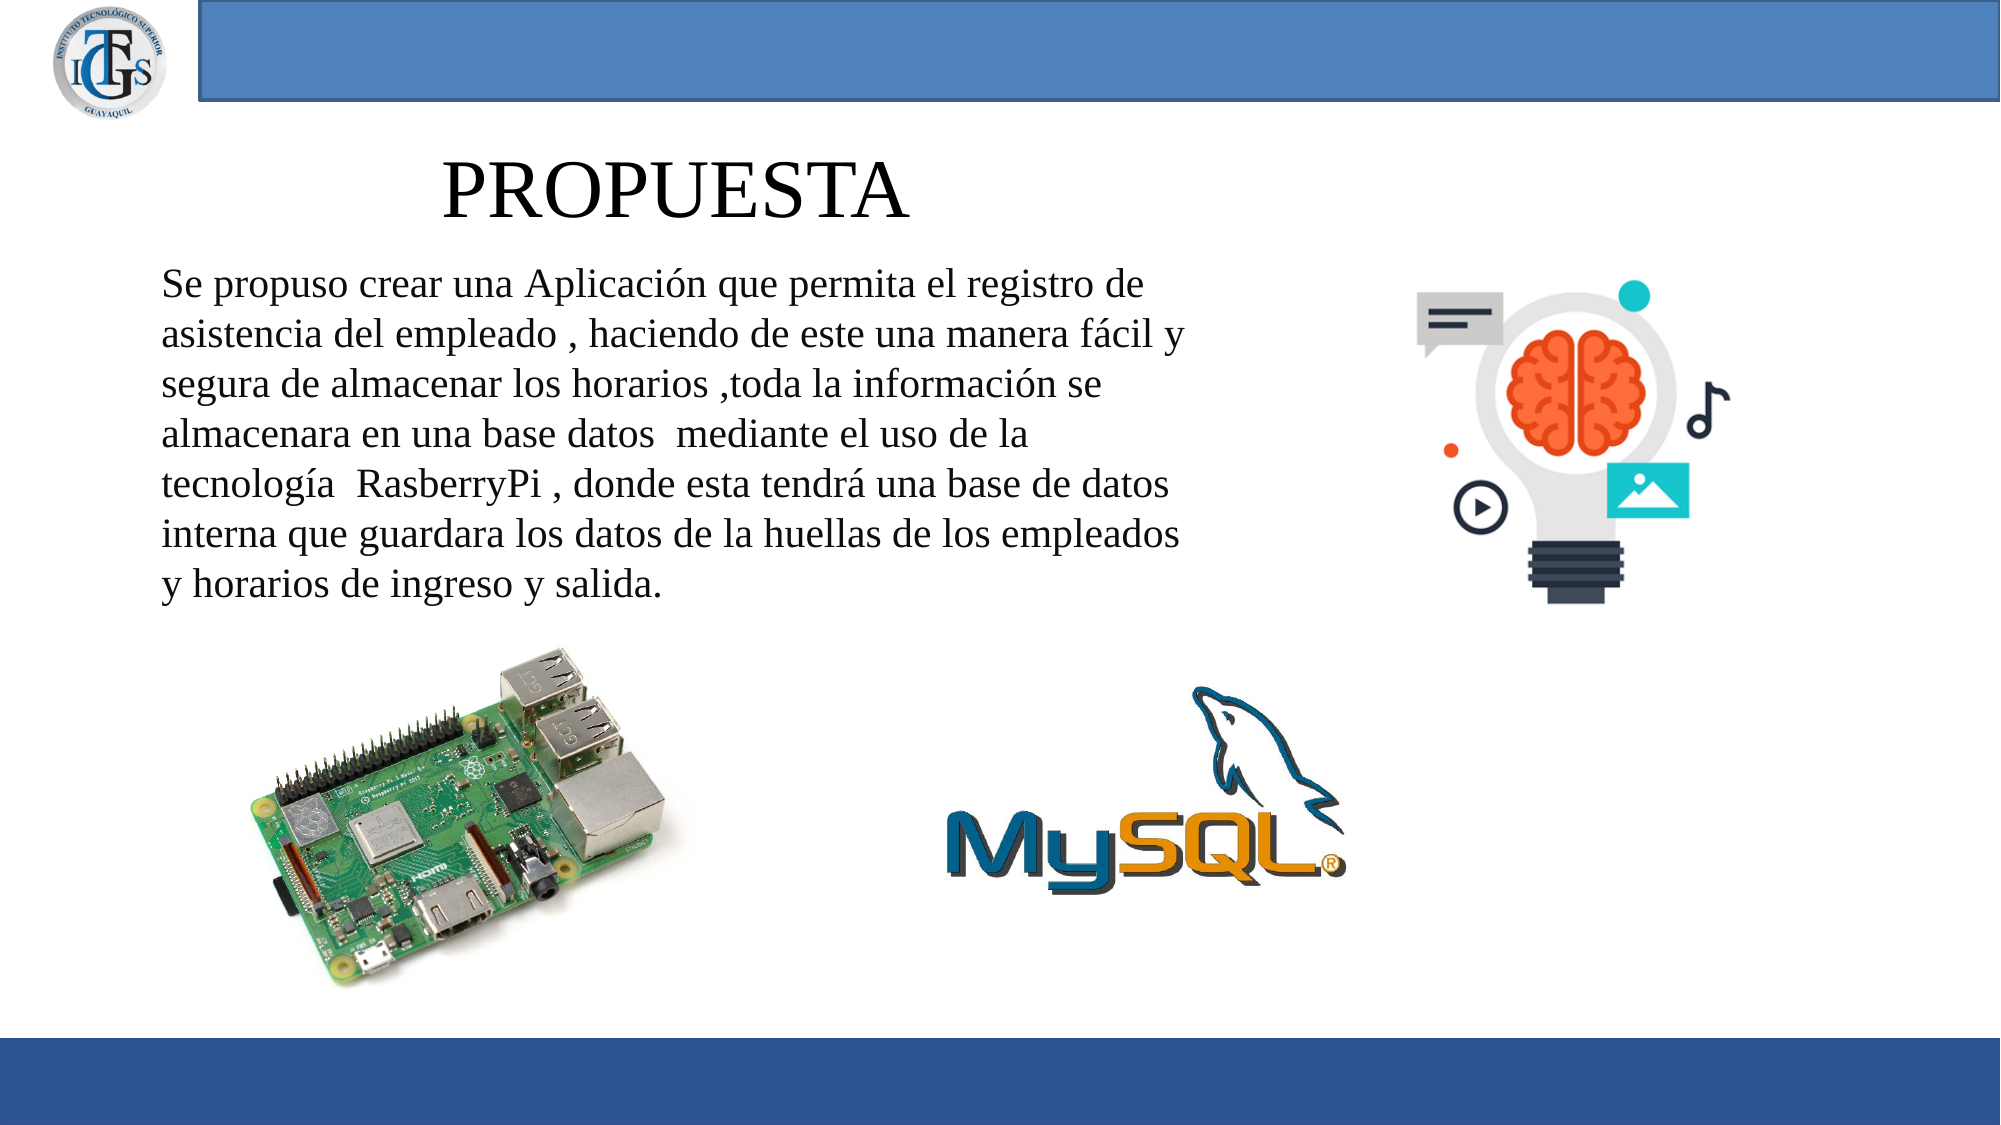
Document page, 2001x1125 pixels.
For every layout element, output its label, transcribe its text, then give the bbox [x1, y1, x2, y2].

text_box PROPUESTA [250, 131, 1100, 234]
title Se propuso crear una Aplicación que permita el registro de asistencia del empleado , haciendo de este una manera fácil y segura de almacenar los horarios ,toda la información se almacenara en una base datos mediante el uso de la tecnología RasberryPi , donde esta tendrá una base de datos interna que guardara los datos de la huellas de los empleados y horarios de ingreso y salida. [161, 241, 1189, 726]
picture [1237, 262, 1913, 628]
picture [45, 0, 177, 126]
picture [188, 632, 734, 996]
text_box [0, 1039, 2000, 1125]
picture [912, 633, 1376, 957]
text_box [198, 0, 2000, 102]
